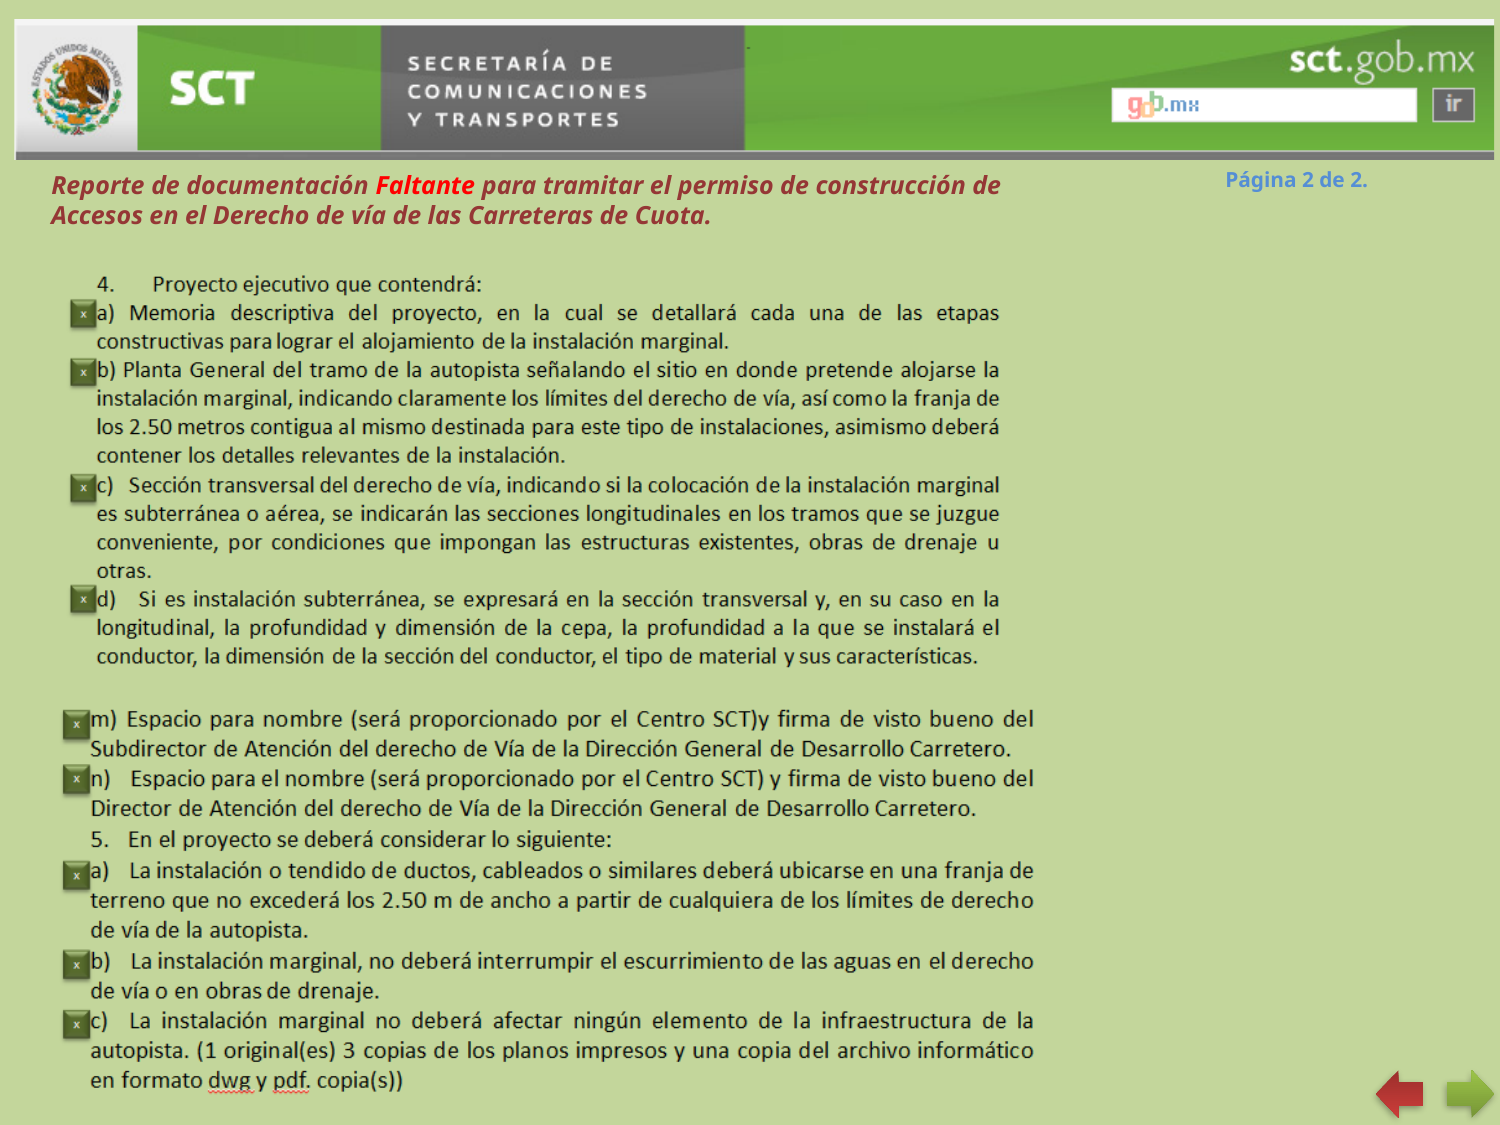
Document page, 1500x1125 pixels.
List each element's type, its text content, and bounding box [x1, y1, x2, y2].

text_box [1376, 1070, 1424, 1118]
text_box Reporte de documentación Faltante para tramitar el permiso de construcción de Accesos en el Derecho de vía de las Carreteras de Cuota. [0, 162, 1223, 237]
picture [52, 682, 1046, 1099]
picture [52, 268, 1028, 674]
text_box [1446, 1070, 1495, 1118]
picture [14, 18, 1495, 160]
text_box Página 2 de 2. [1210, 168, 1459, 200]
